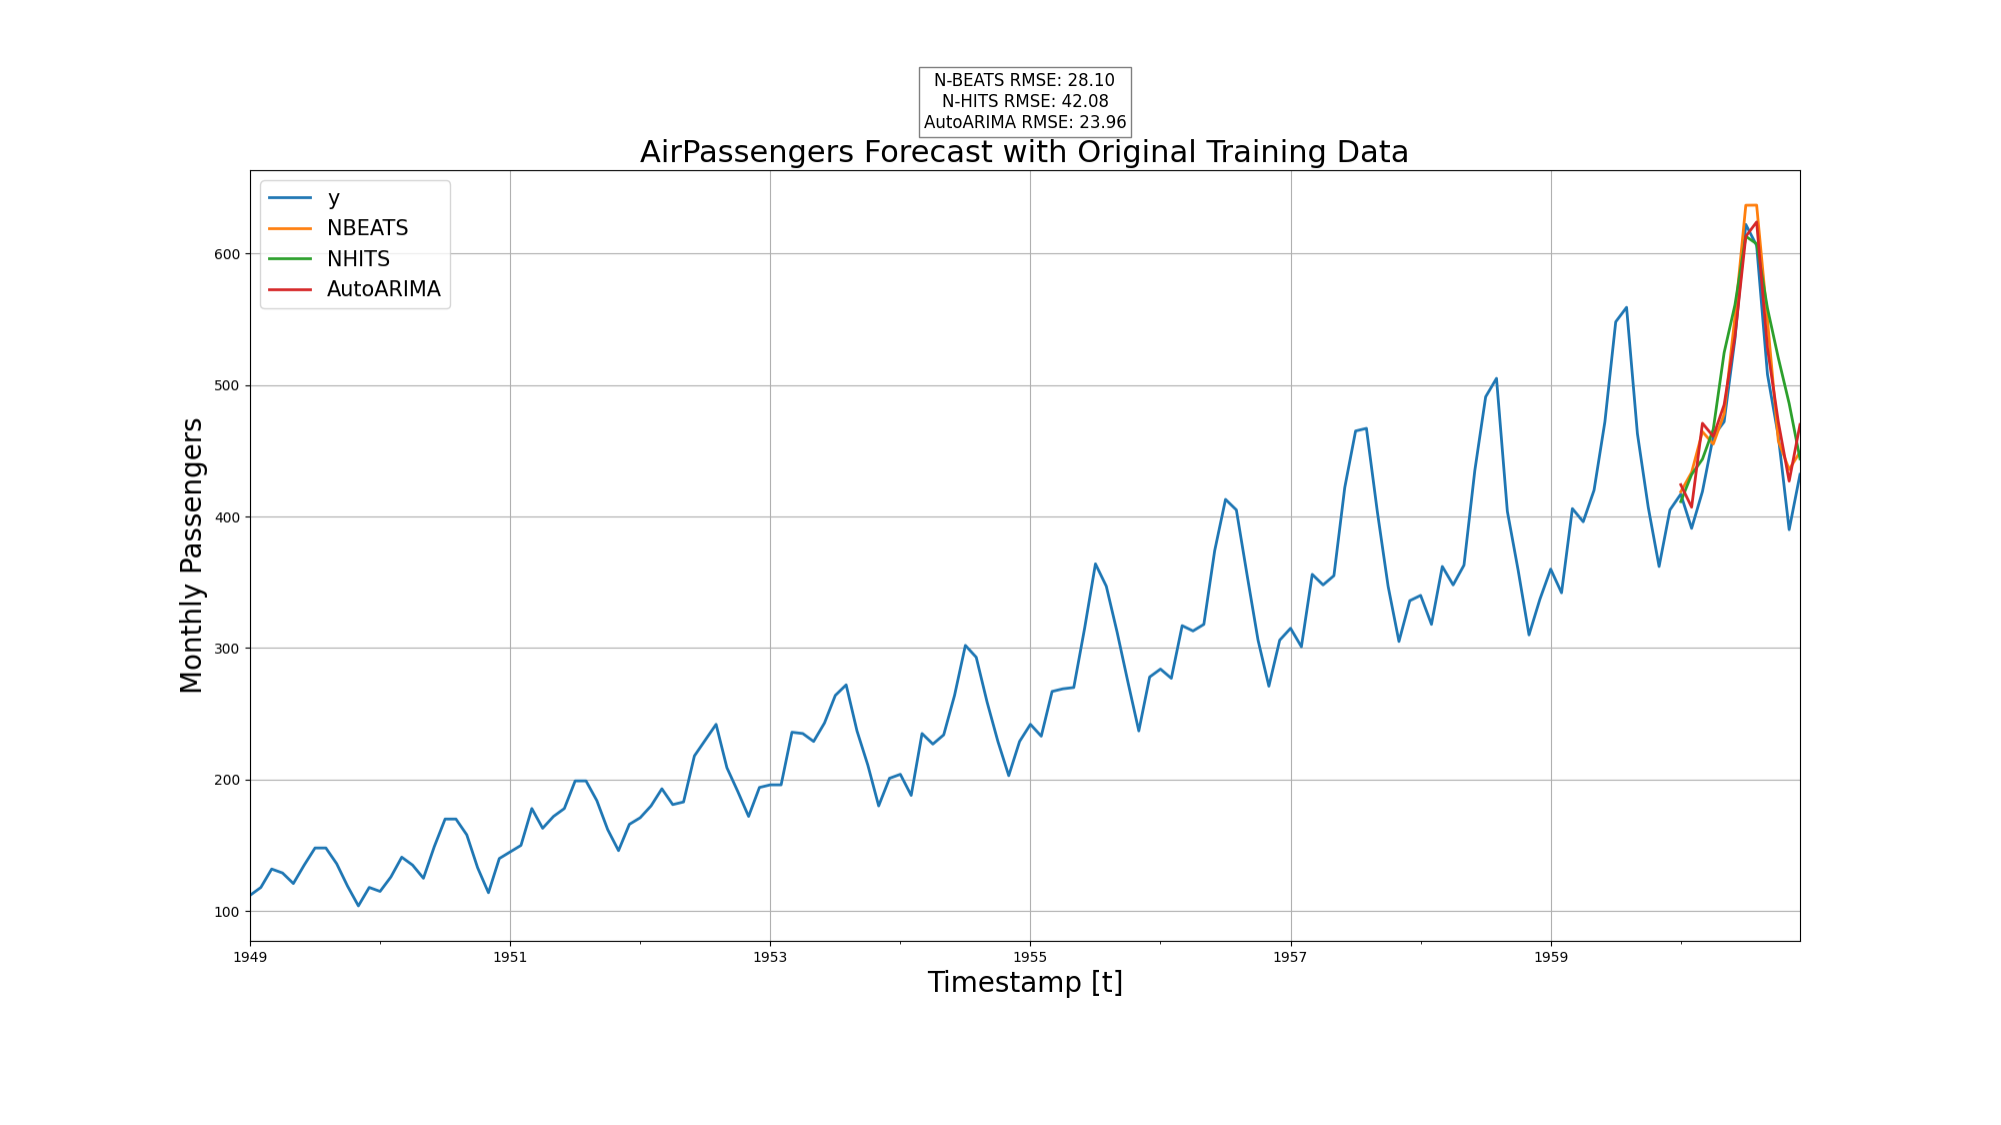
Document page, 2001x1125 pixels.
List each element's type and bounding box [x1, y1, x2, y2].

picture [0, 50, 2000, 1052]
